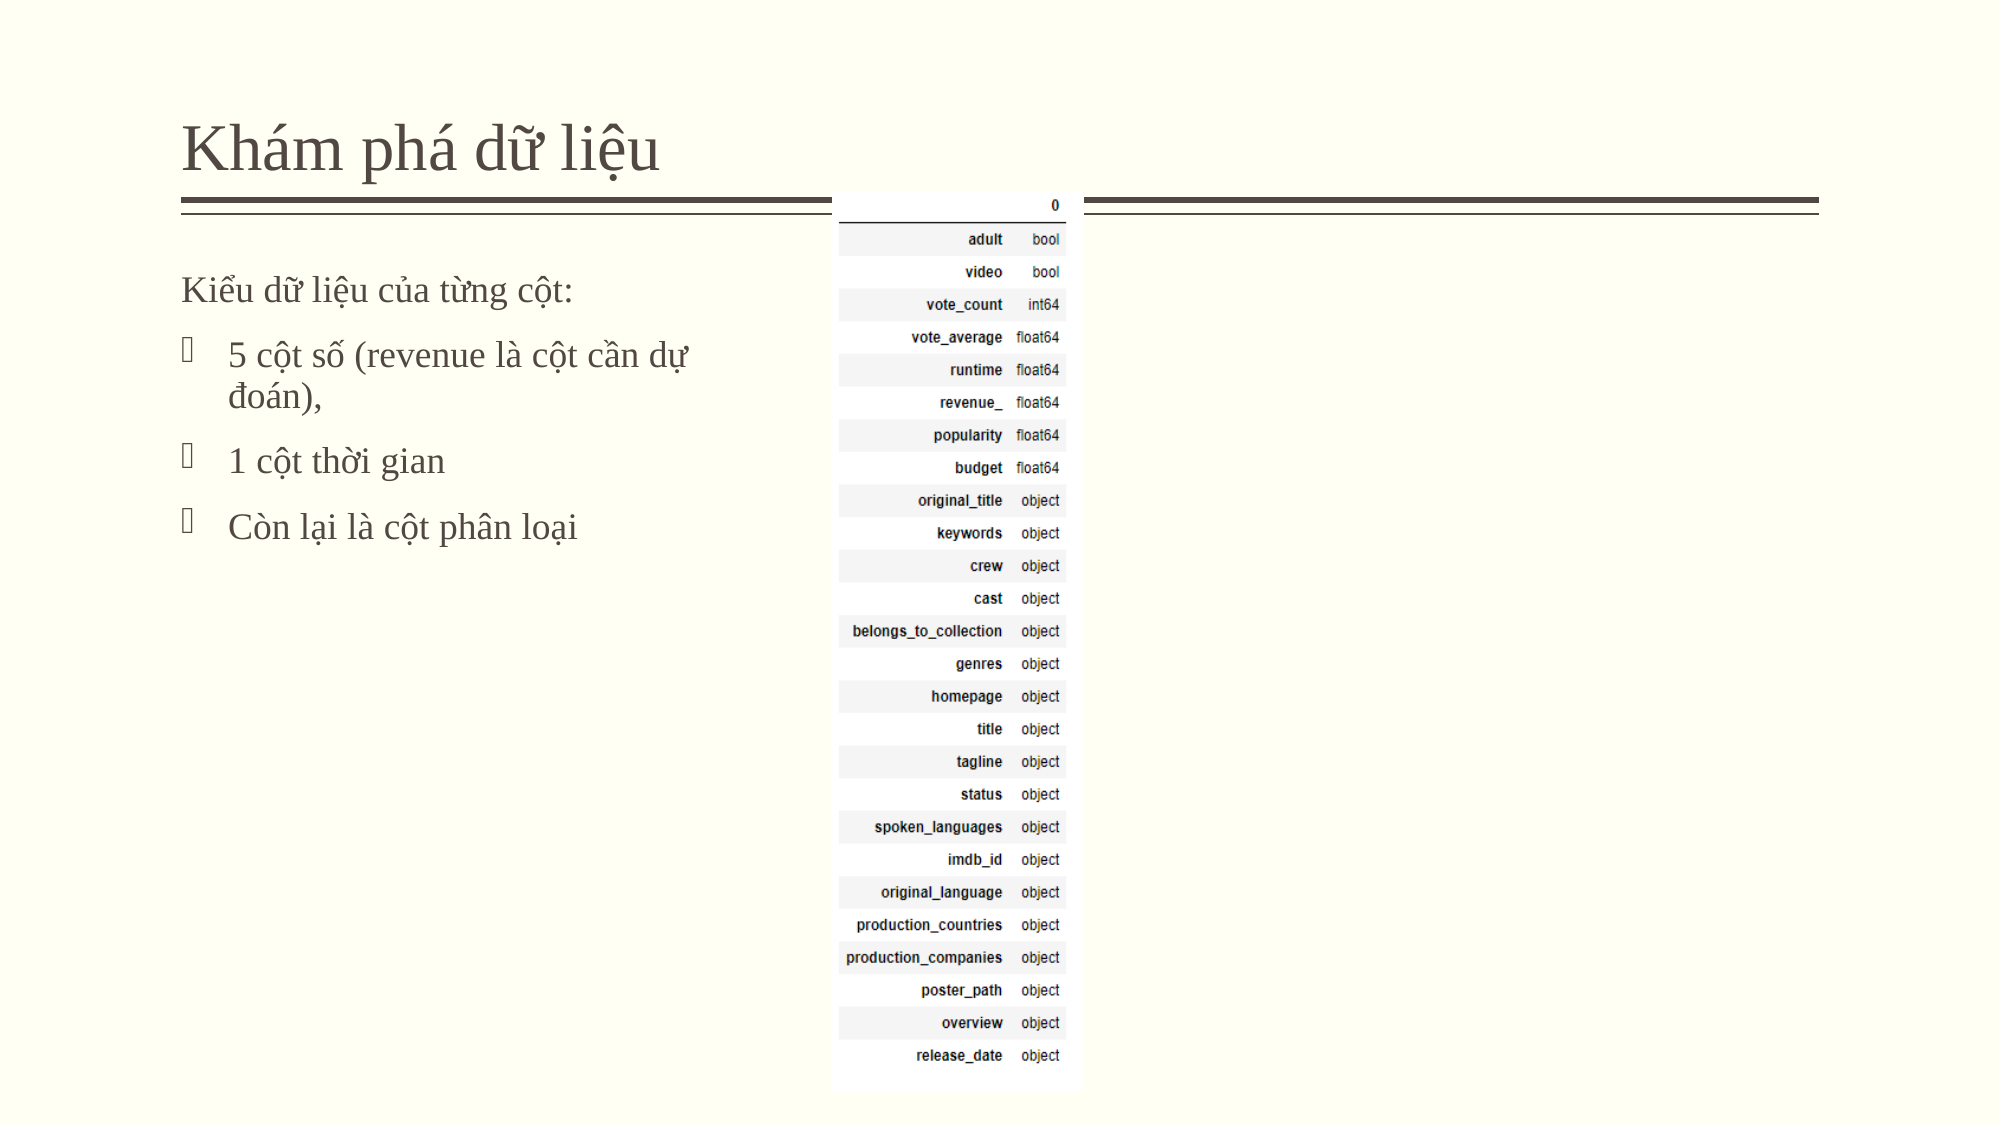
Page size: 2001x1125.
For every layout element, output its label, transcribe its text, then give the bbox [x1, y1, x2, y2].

list Kiểu dữ liệu của từng cột: 5 cột số (revenue là cột cần dự đoán), 1 cột thời gian Còn lại là cột phân loại [181, 262, 739, 1013]
picture [832, 192, 1084, 1091]
title Khám phá dữ liệu [181, 12, 1819, 193]
